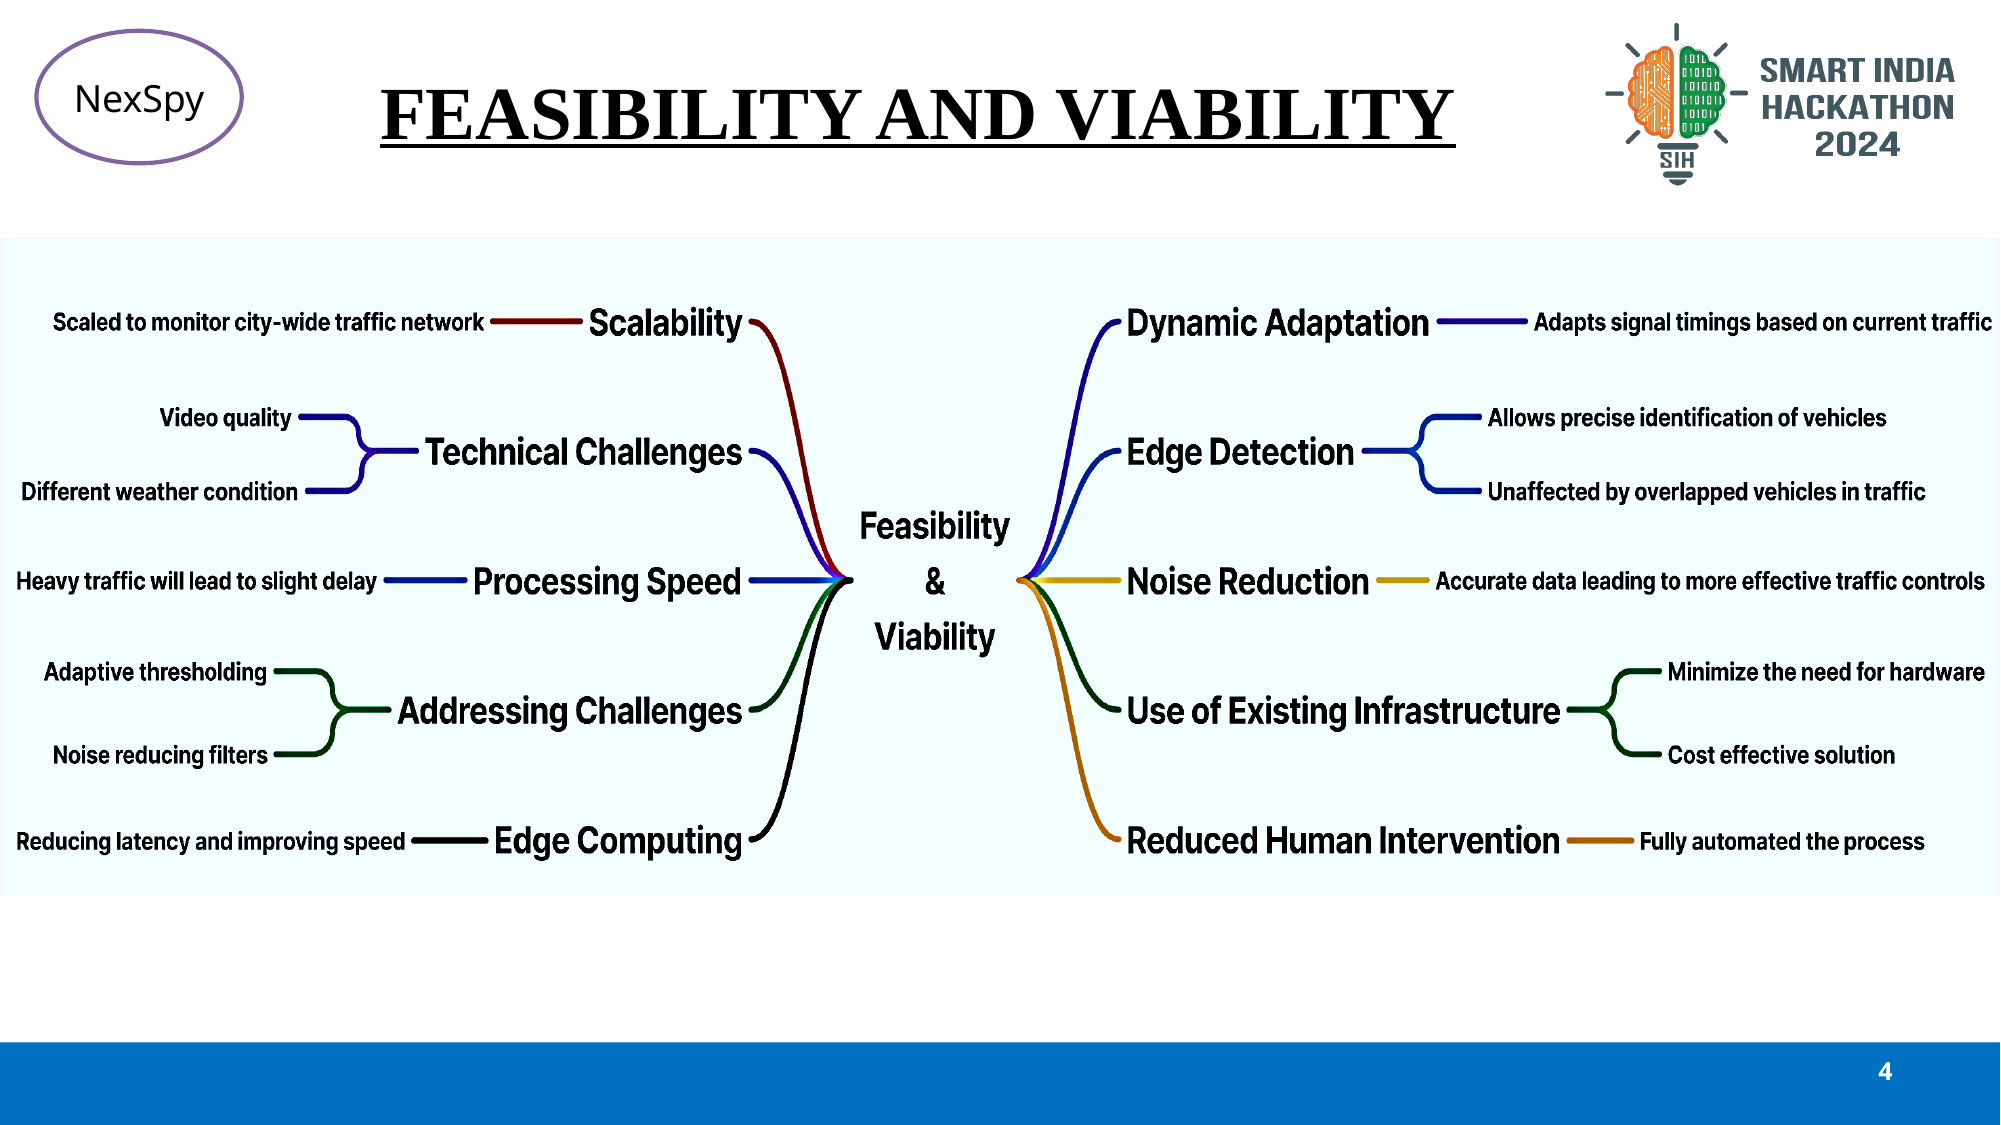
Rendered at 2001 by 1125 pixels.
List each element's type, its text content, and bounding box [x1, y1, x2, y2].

picture [1594, 13, 1964, 203]
title FEASIBILITY AND VIABILITY [17, 15, 1590, 204]
picture [0, 238, 2000, 898]
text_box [36, 30, 242, 164]
text_box [0, 1042, 2000, 1125]
slide_number 4 [1868, 1050, 1901, 1096]
